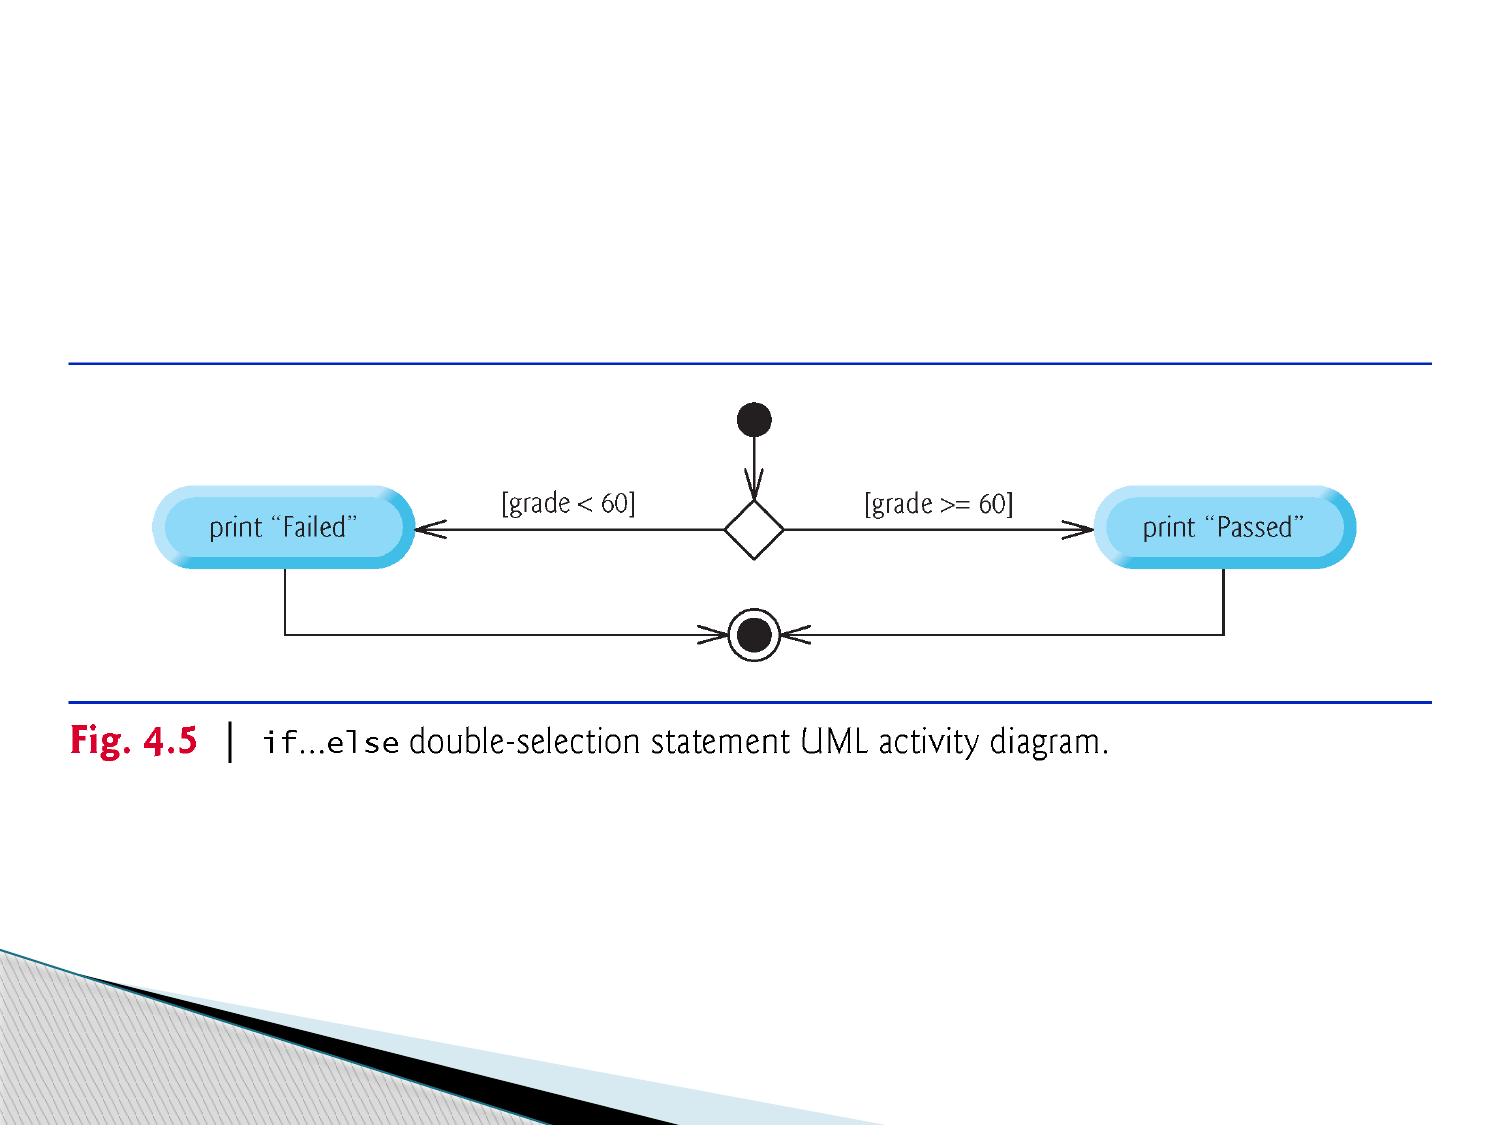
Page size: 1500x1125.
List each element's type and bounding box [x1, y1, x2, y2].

picture [0, 294, 1500, 831]
